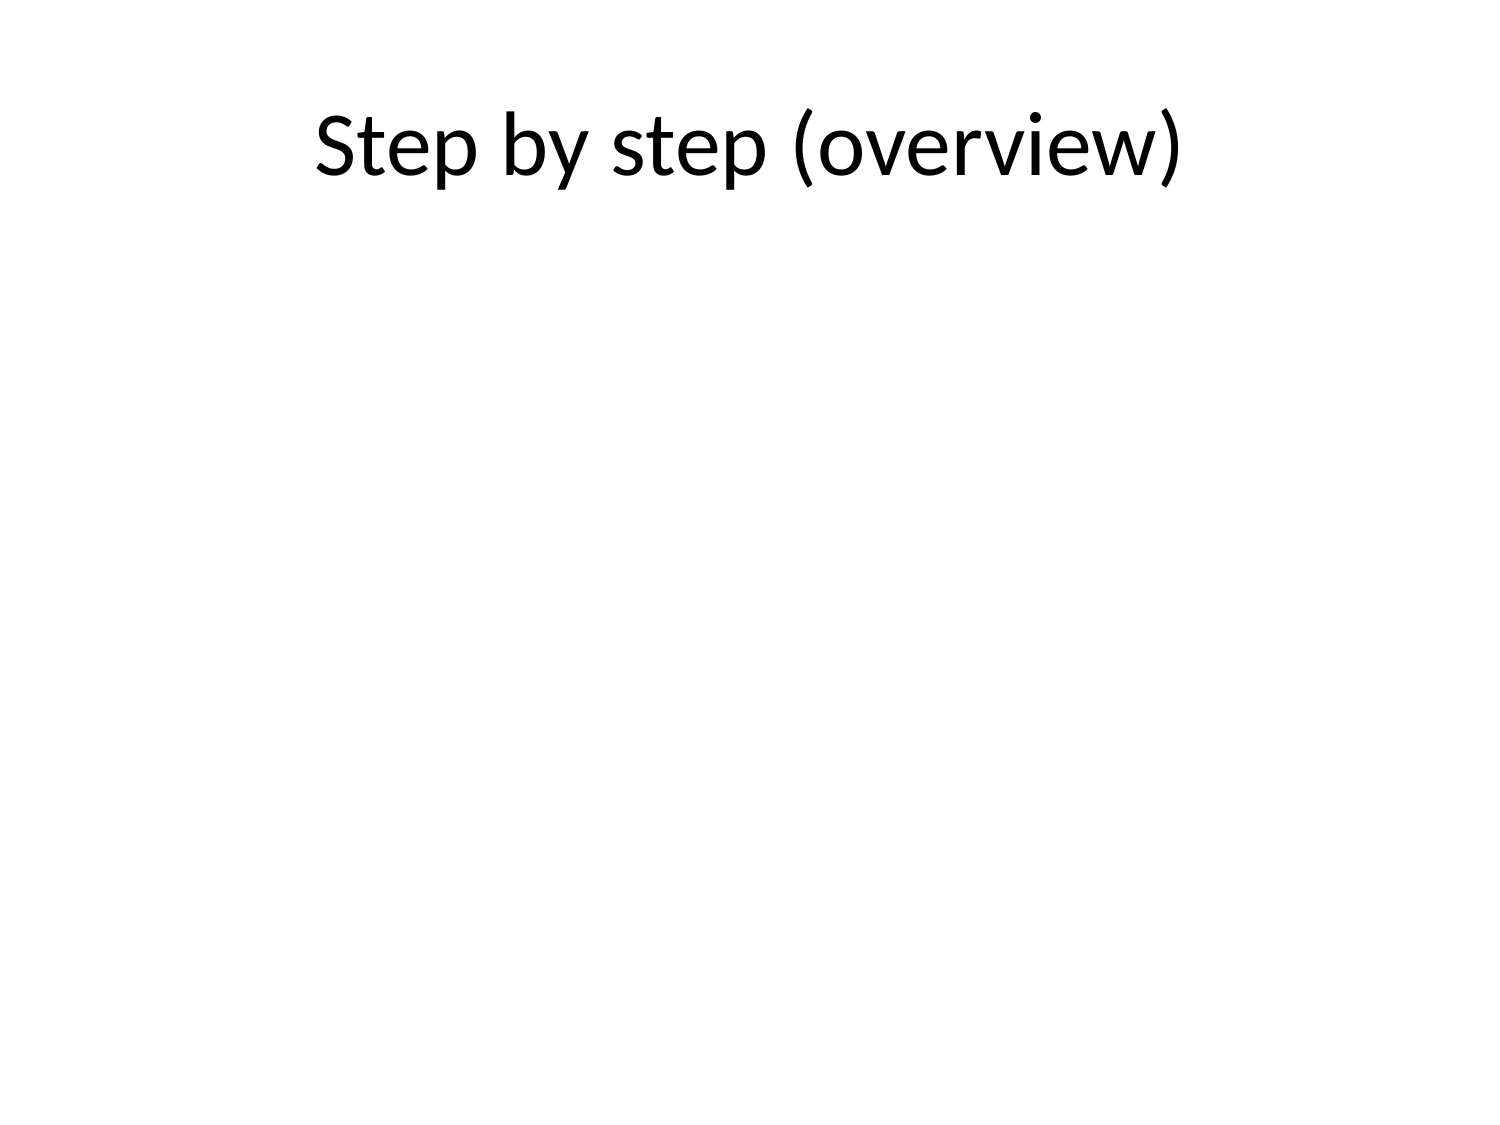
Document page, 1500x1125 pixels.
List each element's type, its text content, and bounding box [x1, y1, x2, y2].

title Step by step (overview) [75, 45, 1425, 233]
